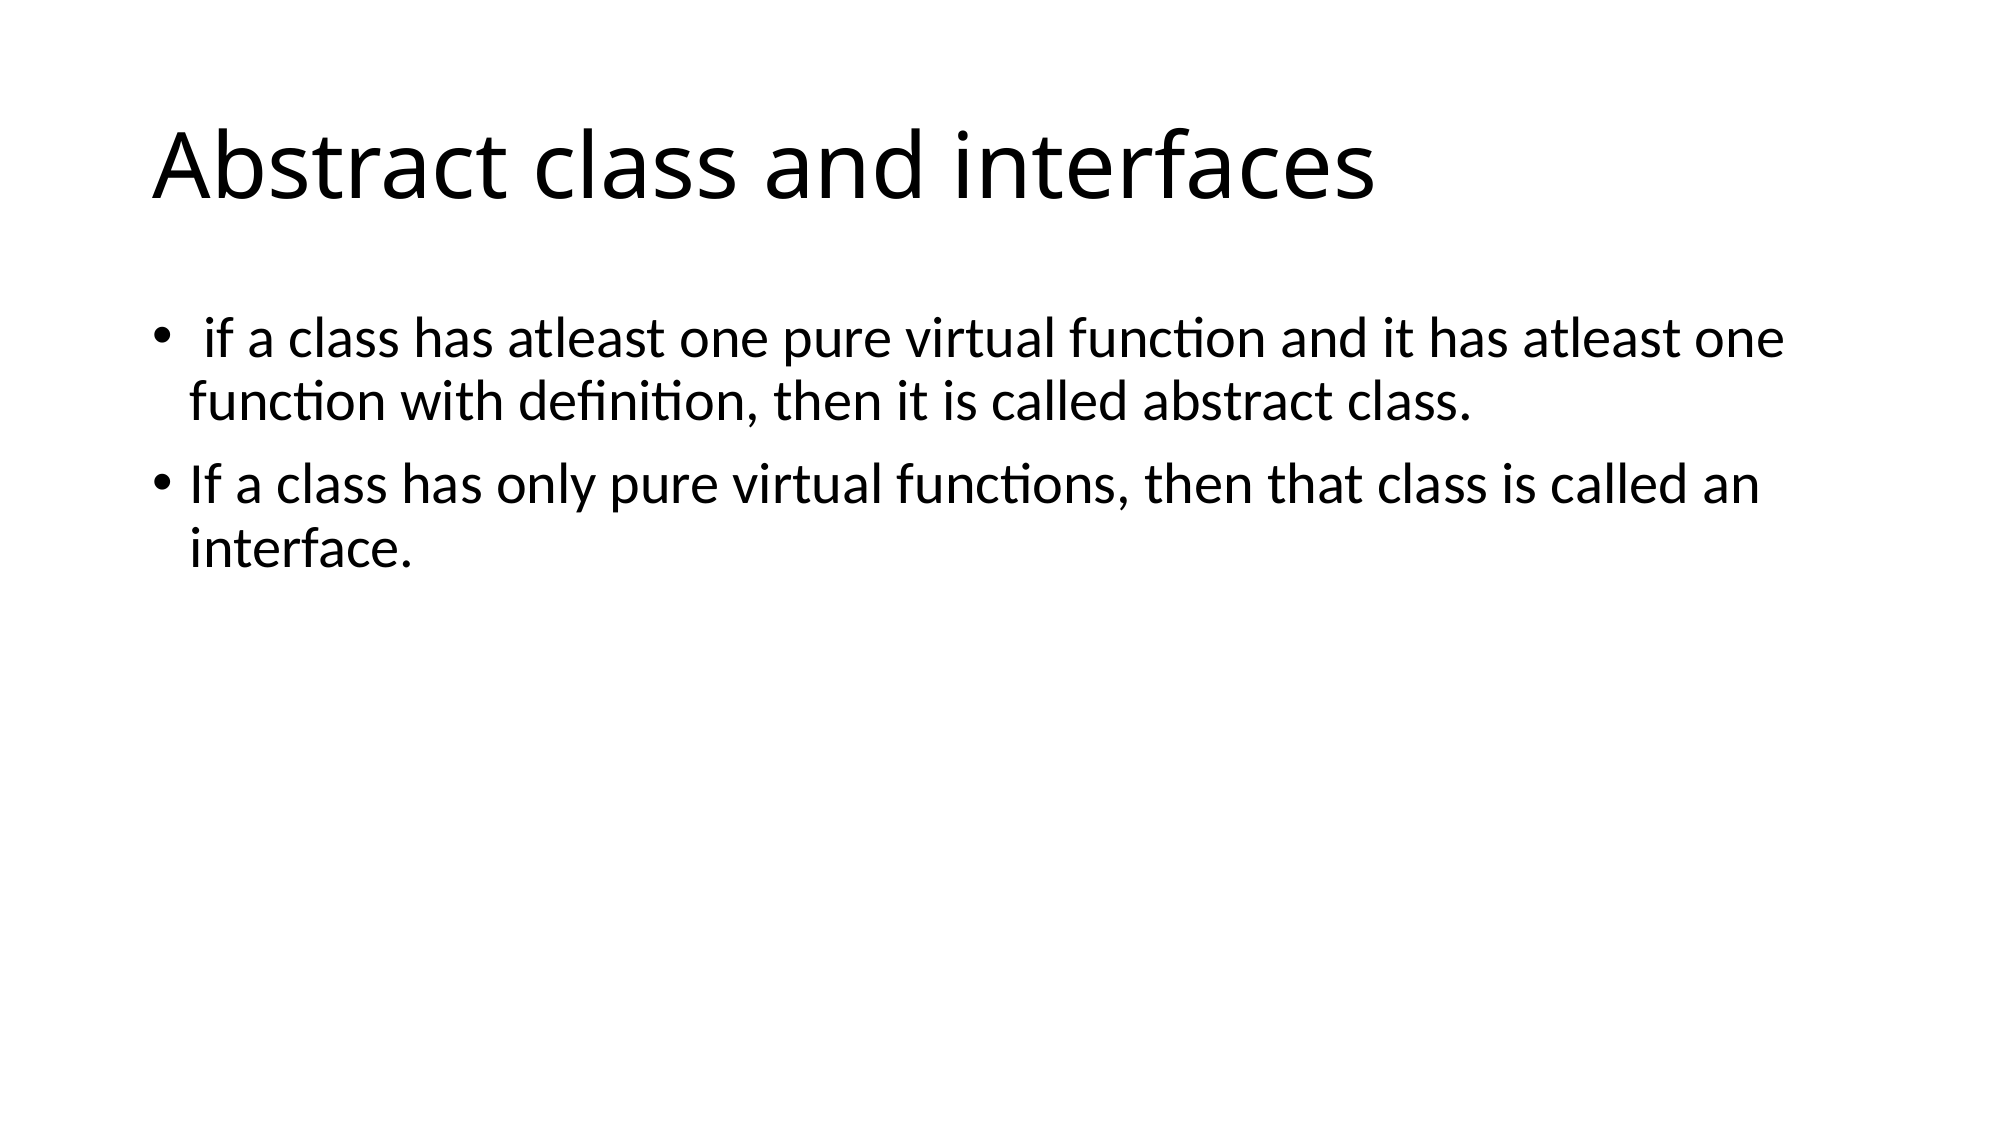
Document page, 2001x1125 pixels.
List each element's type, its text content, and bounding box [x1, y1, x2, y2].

list if a class has atleast one pure virtual function and it has atleast one function with definition, then it is called abstract class. If a class has only pure virtual functions, then that class is called an interface. [137, 299, 1863, 1014]
title Abstract class and interfaces [137, 59, 1863, 278]
